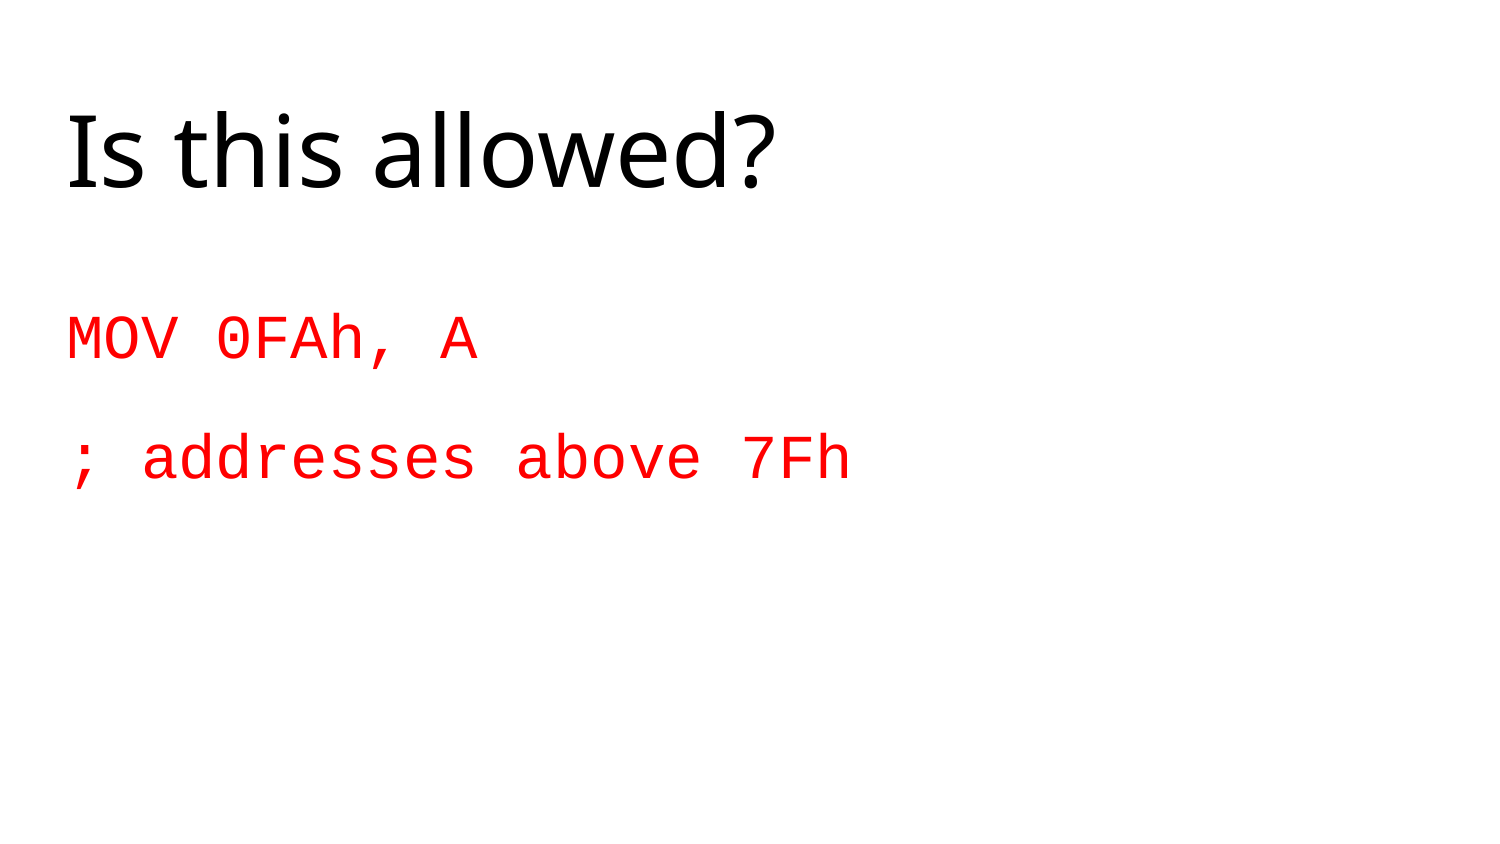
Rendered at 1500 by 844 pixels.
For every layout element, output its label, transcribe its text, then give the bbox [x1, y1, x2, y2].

list MOV 0FAh, A ; addresses above 7Fh [51, 270, 1449, 750]
title Is this allowed? [51, 72, 1449, 270]
